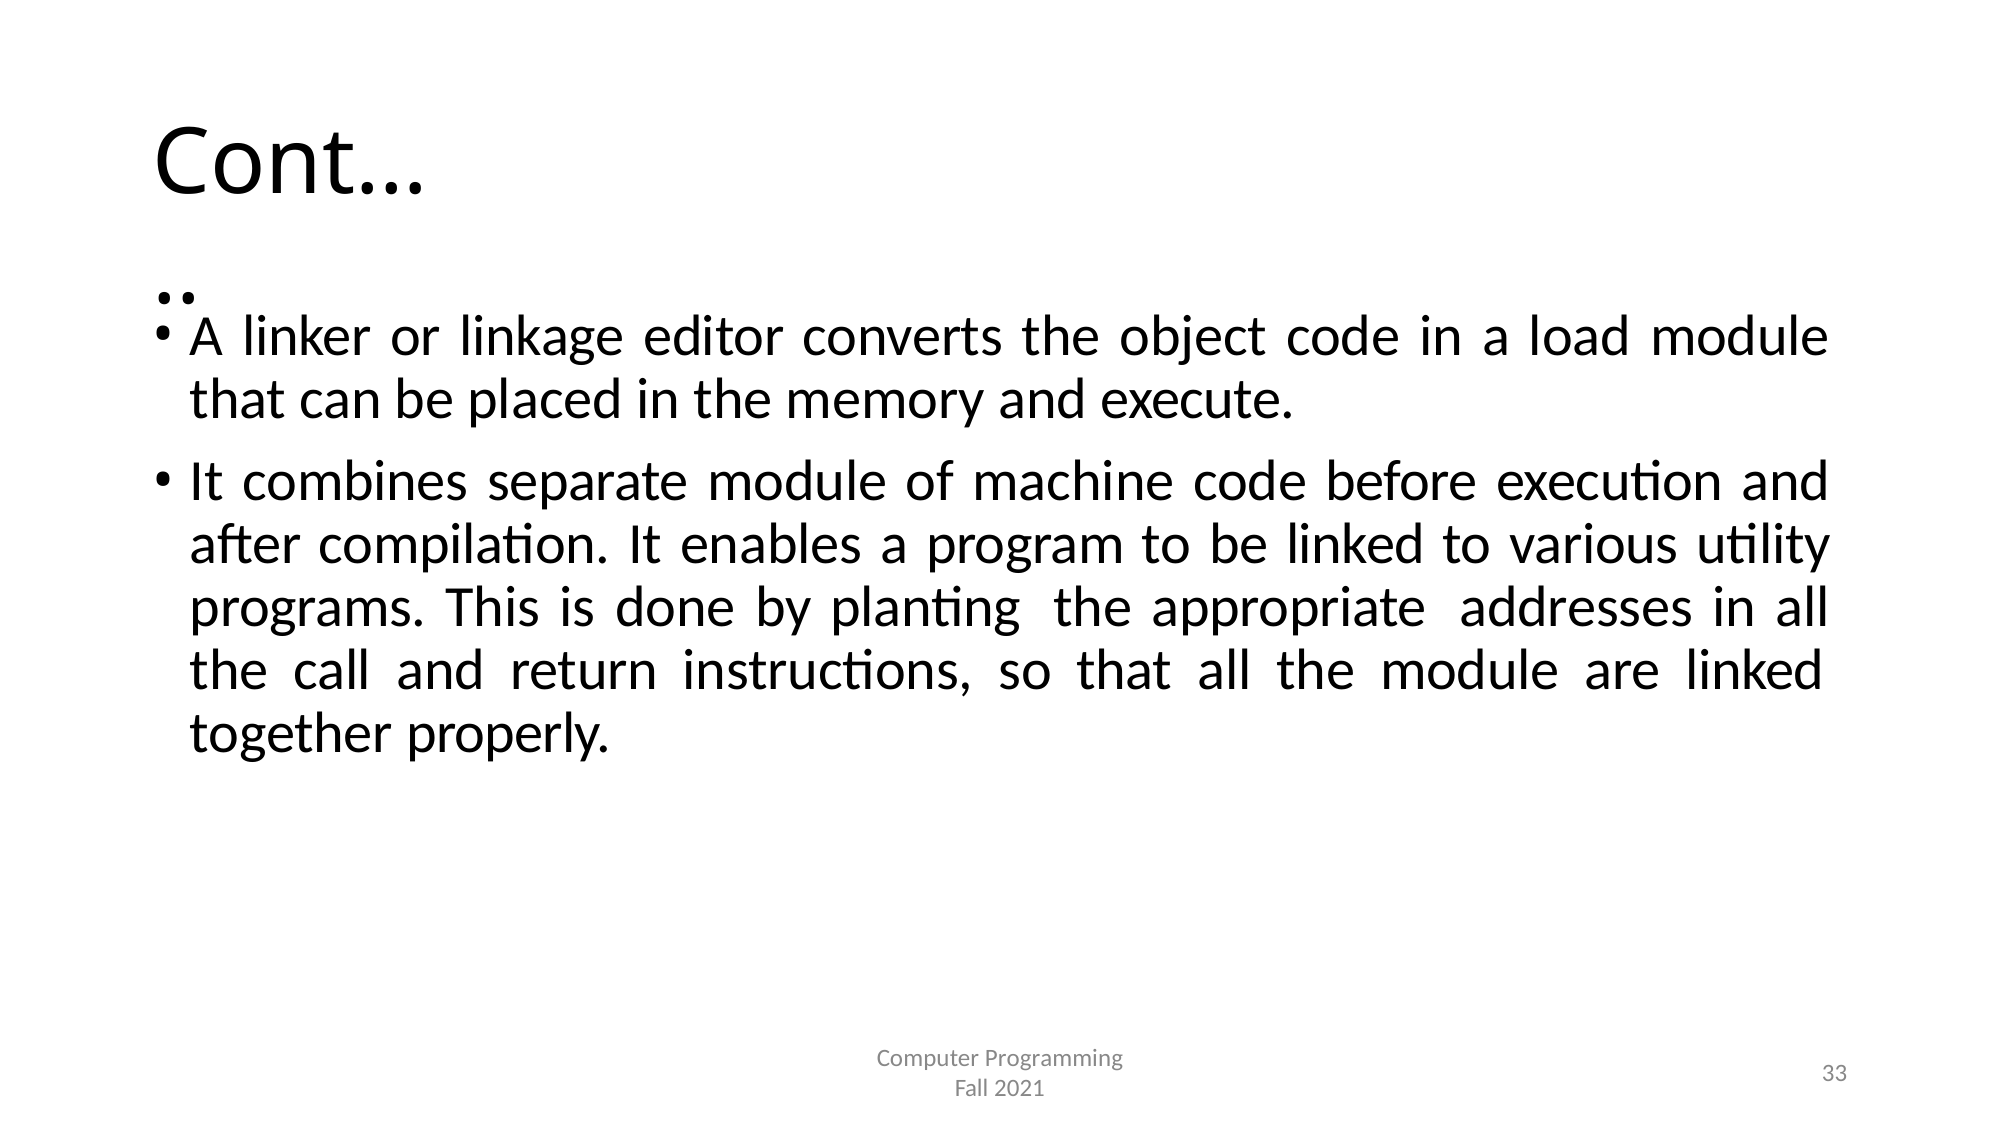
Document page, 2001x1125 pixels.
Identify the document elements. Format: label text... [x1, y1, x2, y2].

text_box A linker or linkage editor converts the object code in a load module that can be placed in the memory and execute. It combines separate module of machine code before execution and after compilation. It enables a program to be linked to various utility programs. This is done by planting the appropriate addresses in all the call and return instructions, so that all the module are linked together properly. [150, 294, 1850, 765]
footer Computer Programming Fall 2021 [875, 1045, 1125, 1125]
slide_number 33 [1815, 1060, 1854, 1125]
title Cont….. [150, 100, 436, 294]
